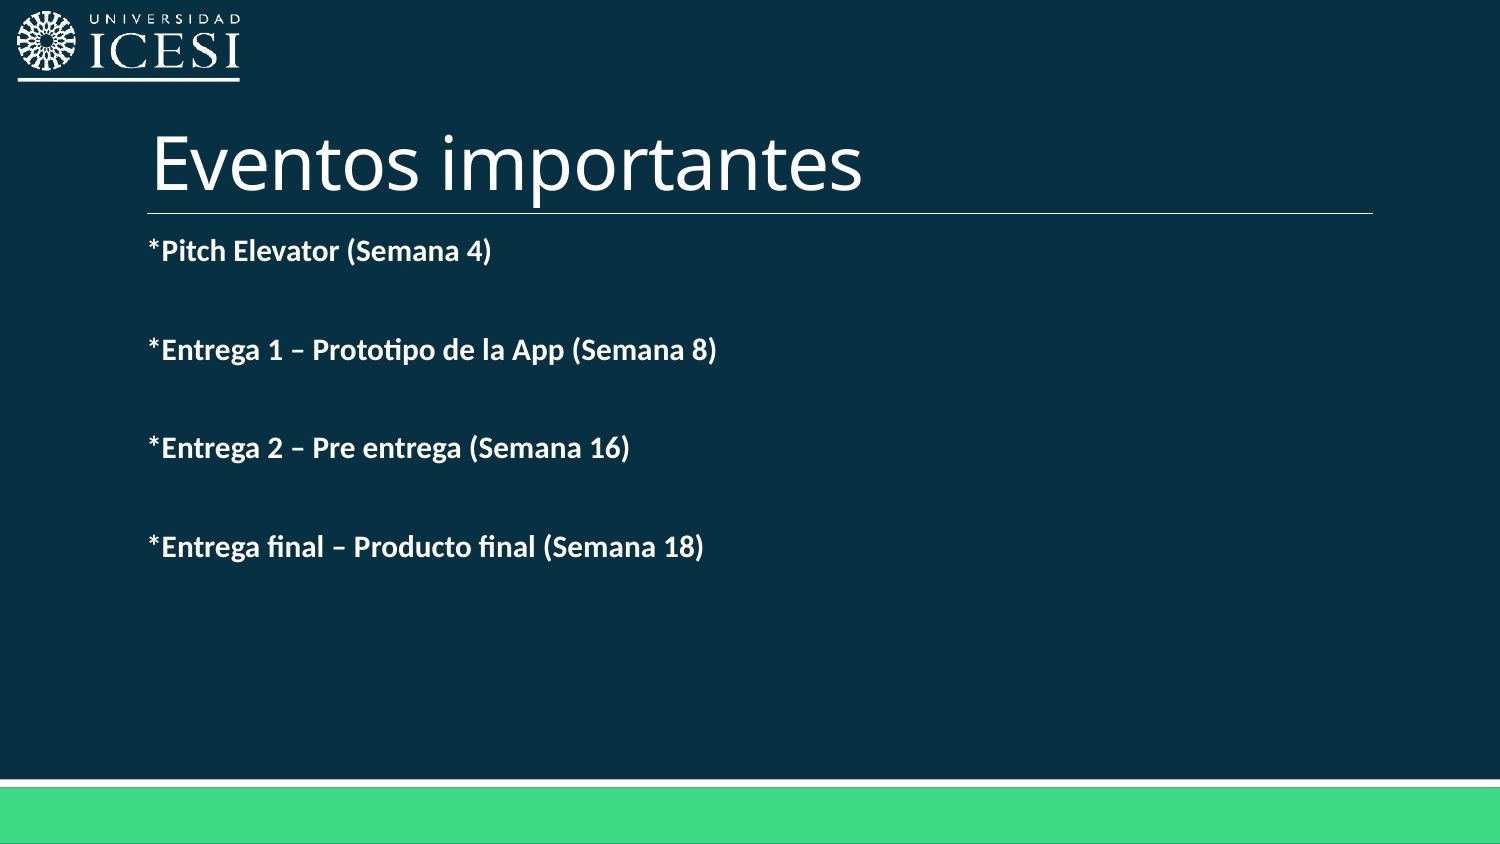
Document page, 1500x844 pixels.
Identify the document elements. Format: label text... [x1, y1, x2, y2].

picture [17, 11, 241, 82]
title Eventos importantes [135, 35, 1373, 214]
list *Pitch Elevator (Semana 4) *Entrega 1 – Prototipo de la App (Semana 8) *Entrega 2 – Pre entrega (Semana 16) *Entrega final – Producto final (Semana 18) [135, 227, 1373, 723]
